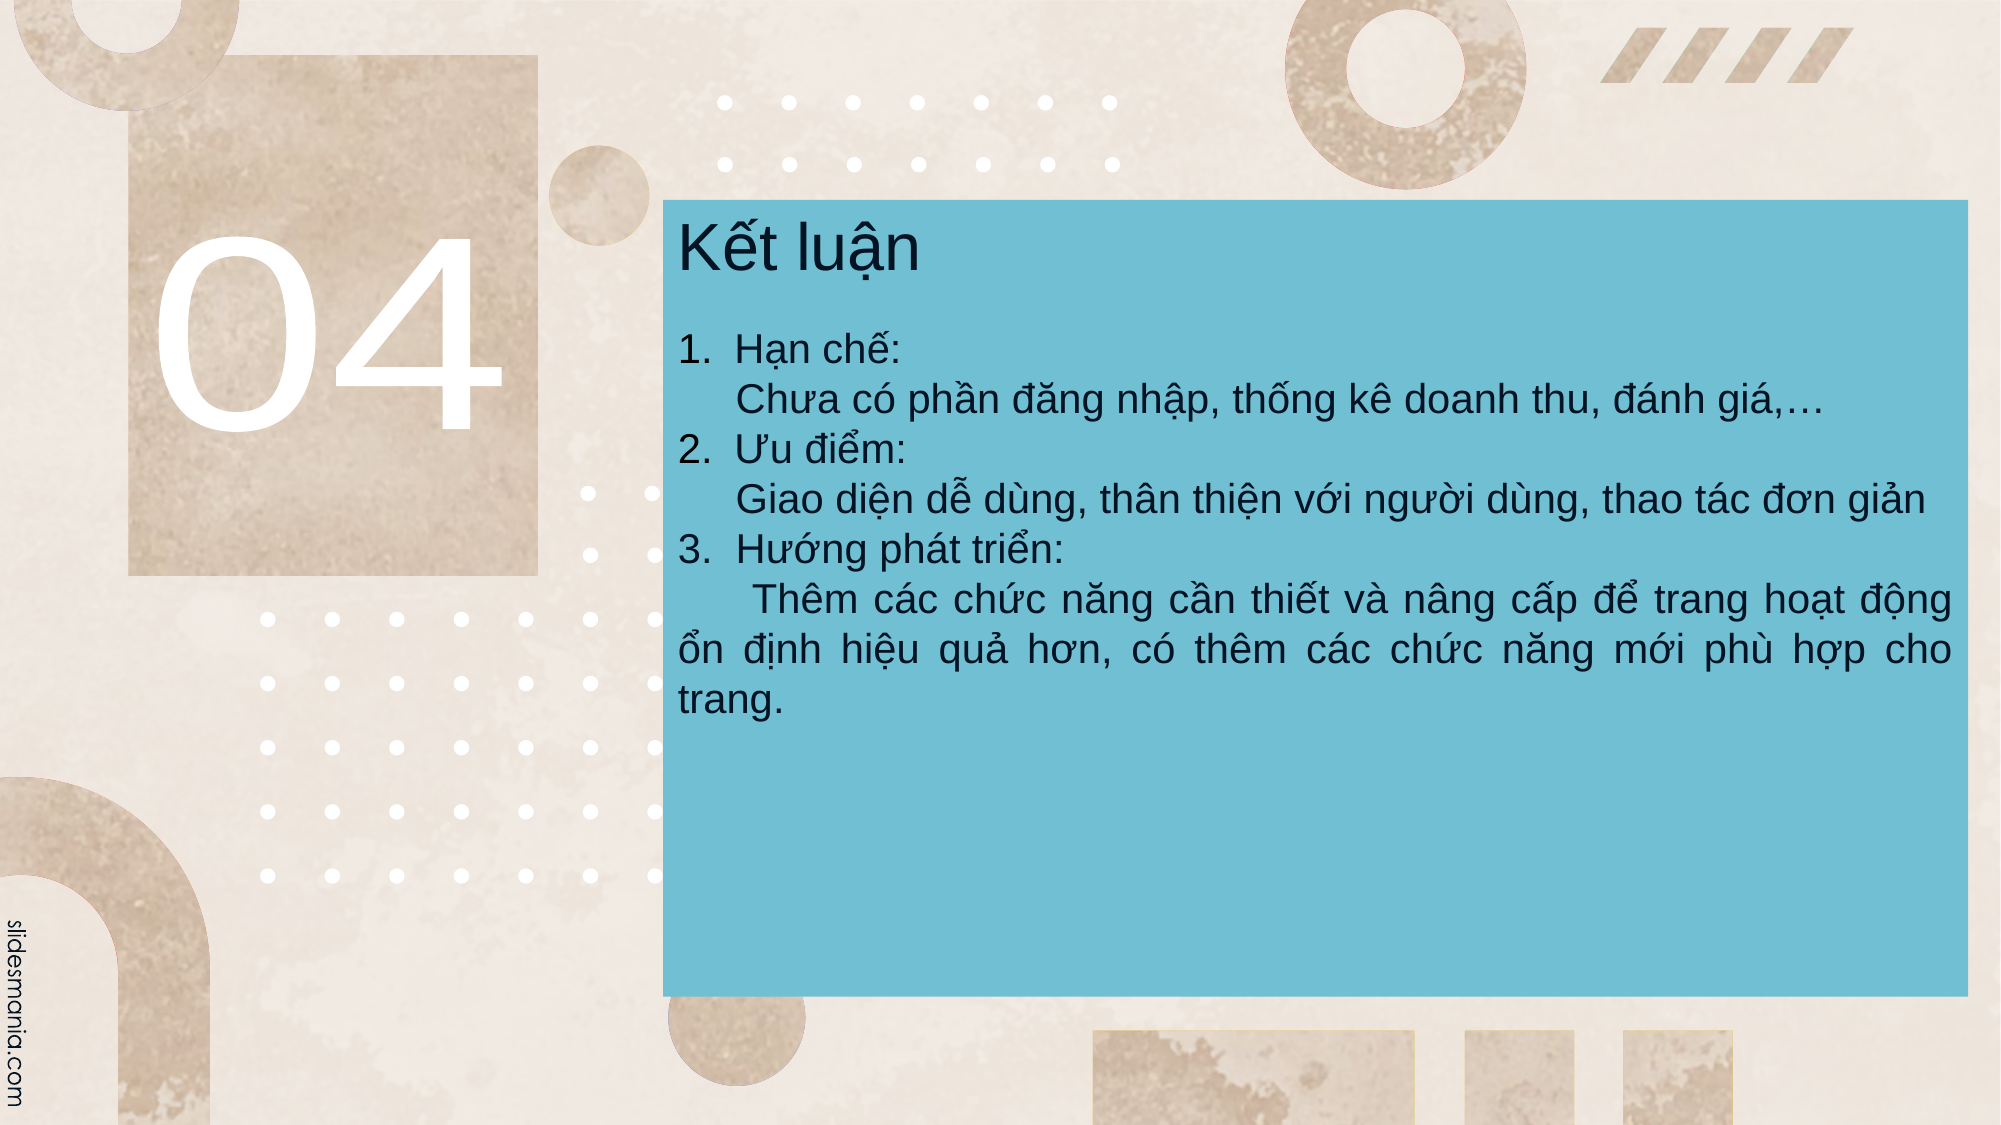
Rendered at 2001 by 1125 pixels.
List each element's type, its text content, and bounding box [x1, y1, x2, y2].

text_box Hạn chế: Chưa có phần đăng nhập, thống kê doanh thu, đánh giá,… Ưu điểm: Giao diện dễ dùng, thân thiện với người dùng, thao tác đơn giản 3. Hướng phát triển: Thêm các chức năng cần thiết và nâng cấp để trang hoạt động ổn định hiệu quả hơn, có thêm các chức năng mới phù hợp cho trang. [663, 314, 1969, 730]
picture [549, 145, 650, 246]
picture [1724, 27, 1792, 83]
picture [1662, 27, 1730, 83]
picture [1092, 1030, 1415, 1125]
text_box [661, 198, 1970, 999]
picture [1623, 1030, 1733, 1125]
picture [1464, 1030, 1575, 1125]
picture [1787, 27, 1854, 83]
picture [0, 777, 210, 1125]
picture [13, 0, 538, 576]
picture [668, 999, 806, 1086]
text_box Kết luận [663, 196, 1967, 292]
picture [1600, 27, 1667, 83]
picture [1285, 0, 1527, 190]
